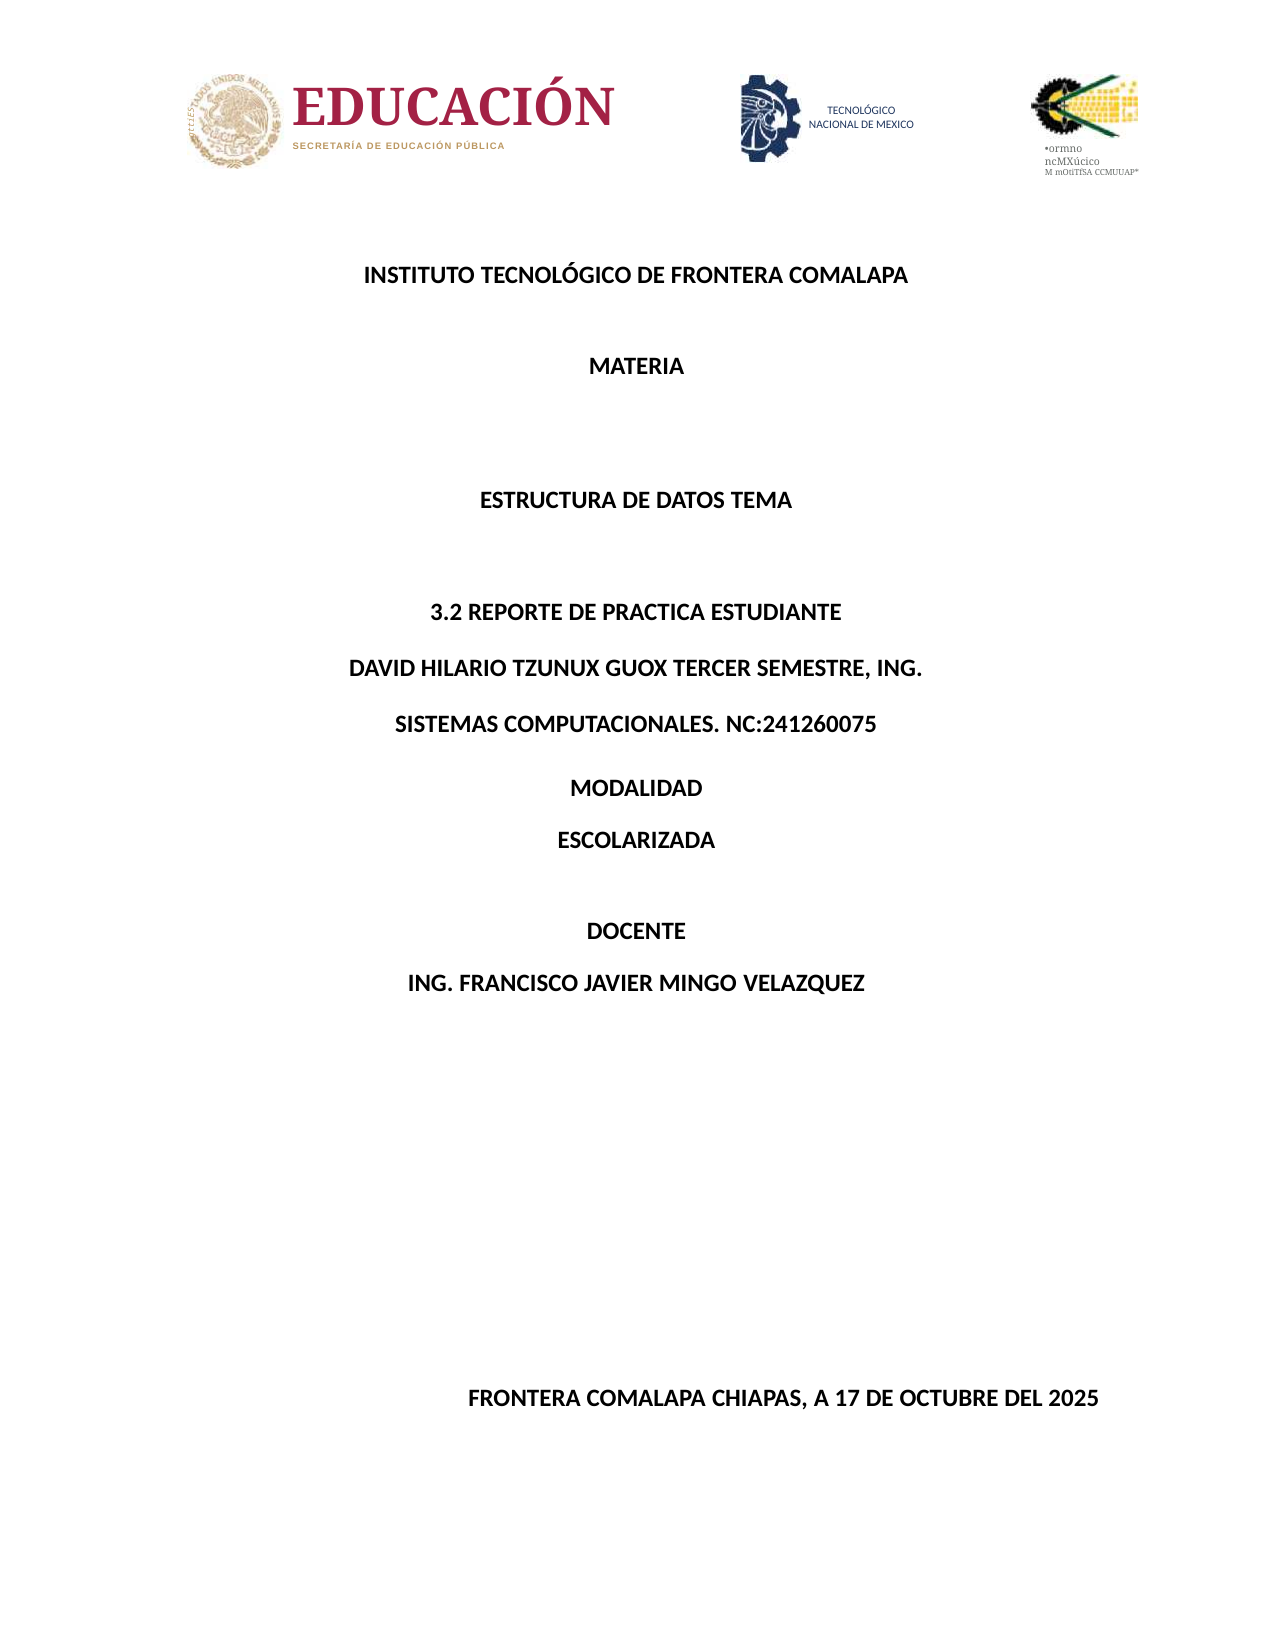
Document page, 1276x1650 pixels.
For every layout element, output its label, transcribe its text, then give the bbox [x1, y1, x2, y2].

text_box TECNOLÓGICO NACIONAL DE MEXICO [806, 103, 920, 135]
text_box EDUCACIÓN SECRETARÍA DE EDUCACIÓN PÚBLICA [292, 72, 642, 156]
text_box INSTITUTO TECNOLÓGICO DE FRONTERA COMALAPA MATERIA ESTRUCTURA DE DATOS TEMA 3.2 REPORTE DE PRACTICA ESTUDIANTE DAVID HILARIO TZUNUX GUOX TERCER SEMESTRE, ING. SISTEMAS COMPUTACIONALES. NC:241260075 MODALIDAD ESCOLARIZADA DOCENTE ING. FRANCISCO JAVIER MINGO VELAZQUEZ [342, 258, 931, 1239]
picture [1030, 74, 1139, 140]
picture [739, 74, 802, 164]
text_box •ormno ncMXúcico M mOtiTfSA CCMUUAP* [1044, 147, 1140, 165]
picture [187, 74, 286, 170]
text_box FRONTERA COMALAPA CHIAPAS, A 17 DE OCTUBRE DEL 2025 [462, 1381, 1100, 1408]
